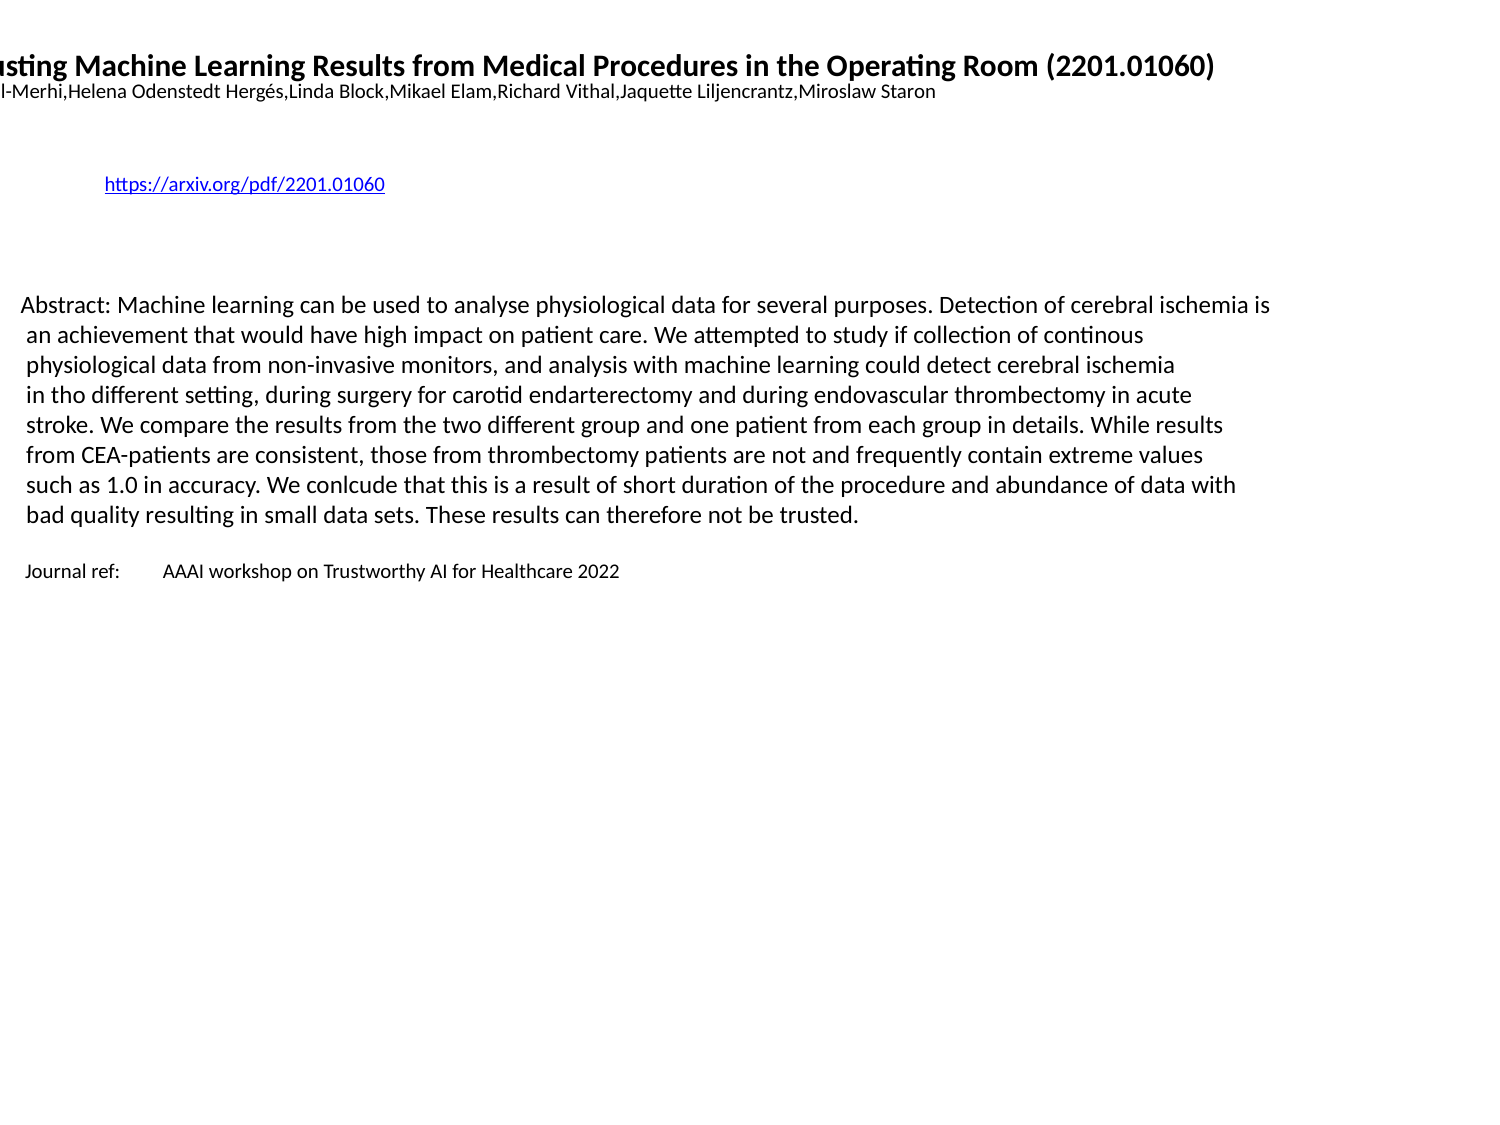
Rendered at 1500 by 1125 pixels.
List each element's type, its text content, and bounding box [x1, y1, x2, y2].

text_box https://arxiv.org/pdf/2201.01060 [89, 118, 401, 203]
text_box Trusting Machine Learning Results from Medical Procedures in the Operating Room (2201.01060) Ali El-Merhi,Helena Odenstedt Hergés,Linda Block,Mikael Elam,Richard Vithal,Jaquette Liljencrantz,Miroslaw Staron [0, 0, 1232, 110]
text_box Abstract: Machine learning can be used to analyse physiological data for several purposes. Detection of cerebral ischemia is an achievement that would have high impact on patient care. We attempted to study if collection of continous physiological data from non-invasive monitors, and analysis with machine learning could detect cerebral ischemia in tho different setting, during surgery for carotid endarterectomy and during endovascular thrombectomy in acute stroke. We compare the results from the two different group and one patient from each group in details. While results from CEA-patients are consistent, those from thrombectomy patients are not and frequently contain extreme values such as 1.0 in accuracy. We conlcude that this is a result of short duration of the procedure and abundance of data with bad quality resulting in small data sets. These results can therefore not be trusted. Journal ref: AAAI workshop on Trustworthy AI for Healthcare 2022 [5, 236, 1294, 591]
